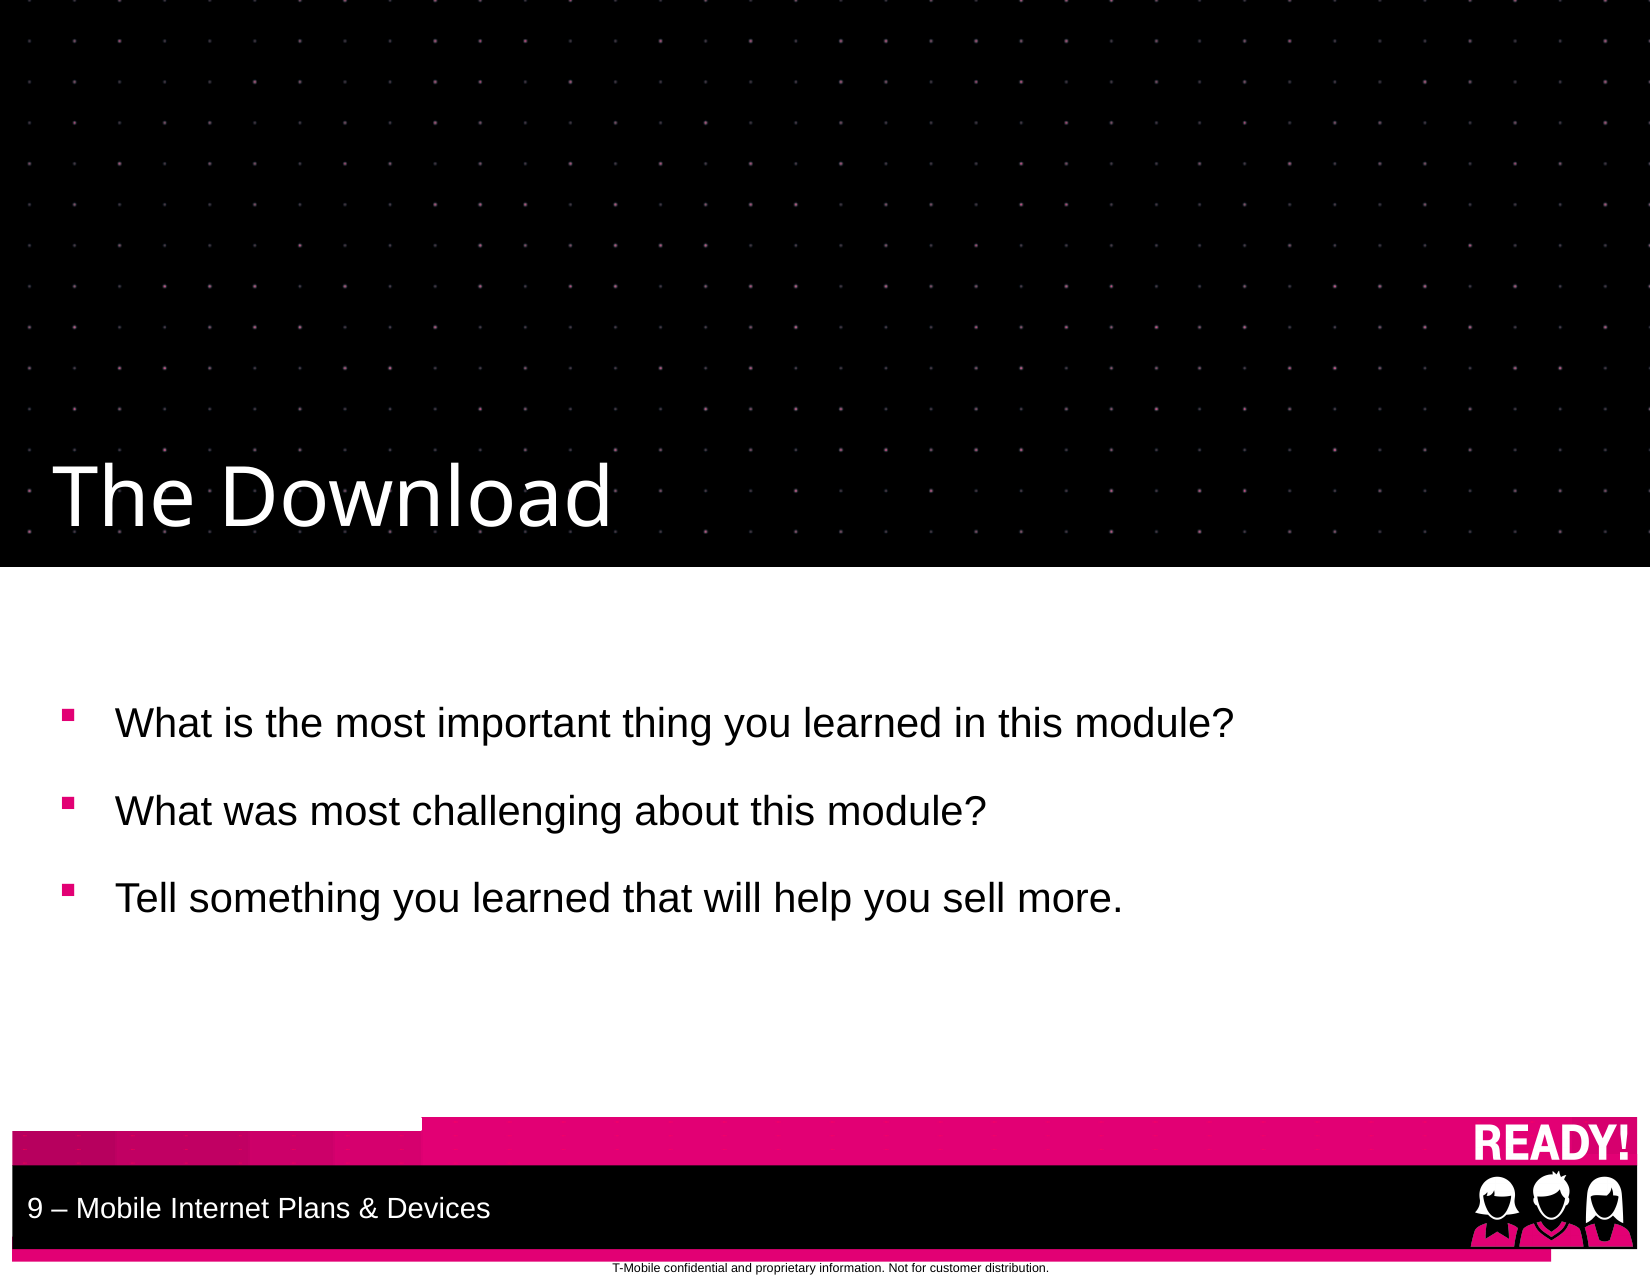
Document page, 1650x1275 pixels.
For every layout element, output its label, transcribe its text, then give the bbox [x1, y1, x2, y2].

picture [0, 0, 1650, 568]
text_box What is the most important thing you learned in this module? What was most challenging about this module? Tell something you learned that will help you sell more. [43, 600, 1607, 929]
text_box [12, 1104, 1646, 1275]
